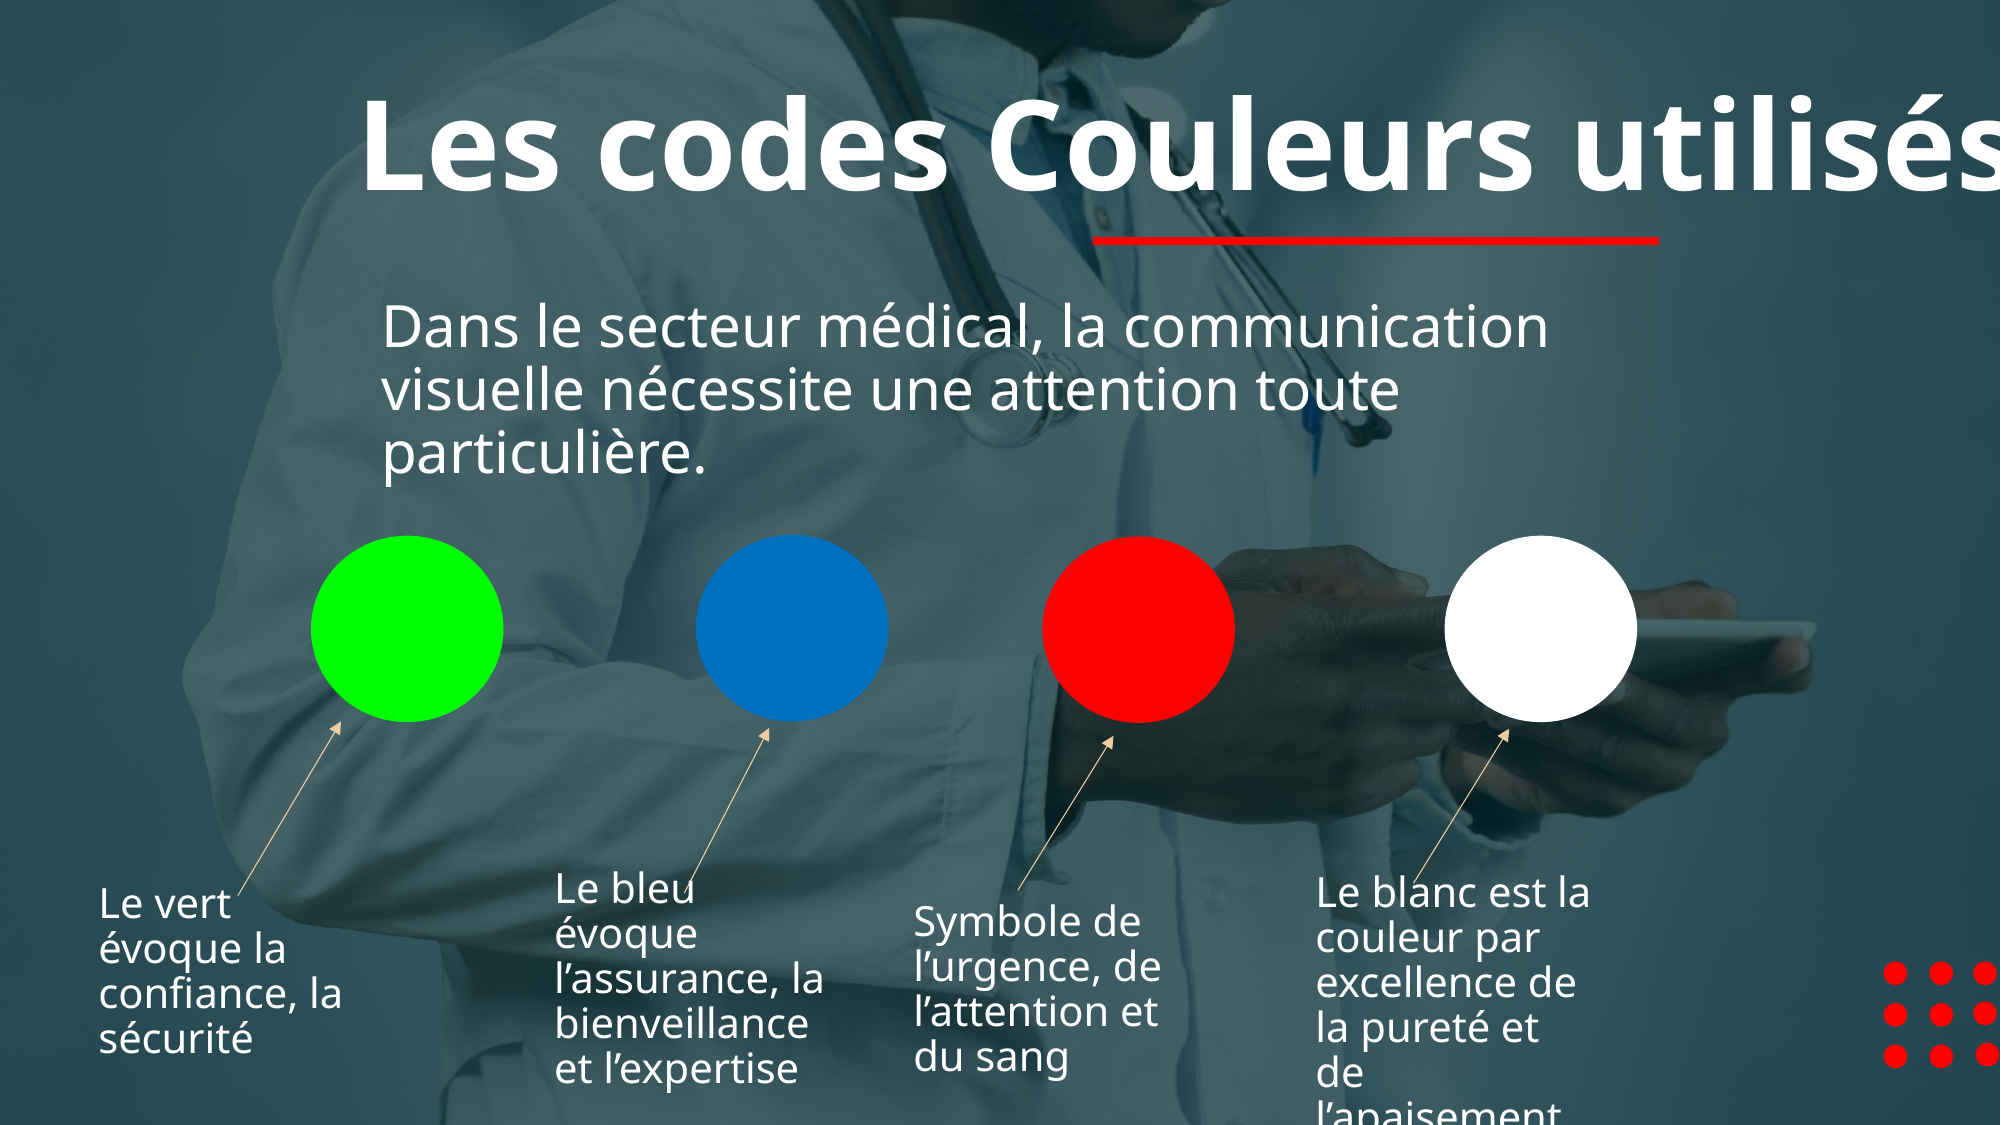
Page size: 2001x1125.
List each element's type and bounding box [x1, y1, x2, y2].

text_box [1017, 735, 1114, 891]
text_box [237, 721, 342, 896]
text_box [1413, 728, 1510, 884]
picture [0, 0, 2000, 1125]
text_box [684, 727, 770, 894]
